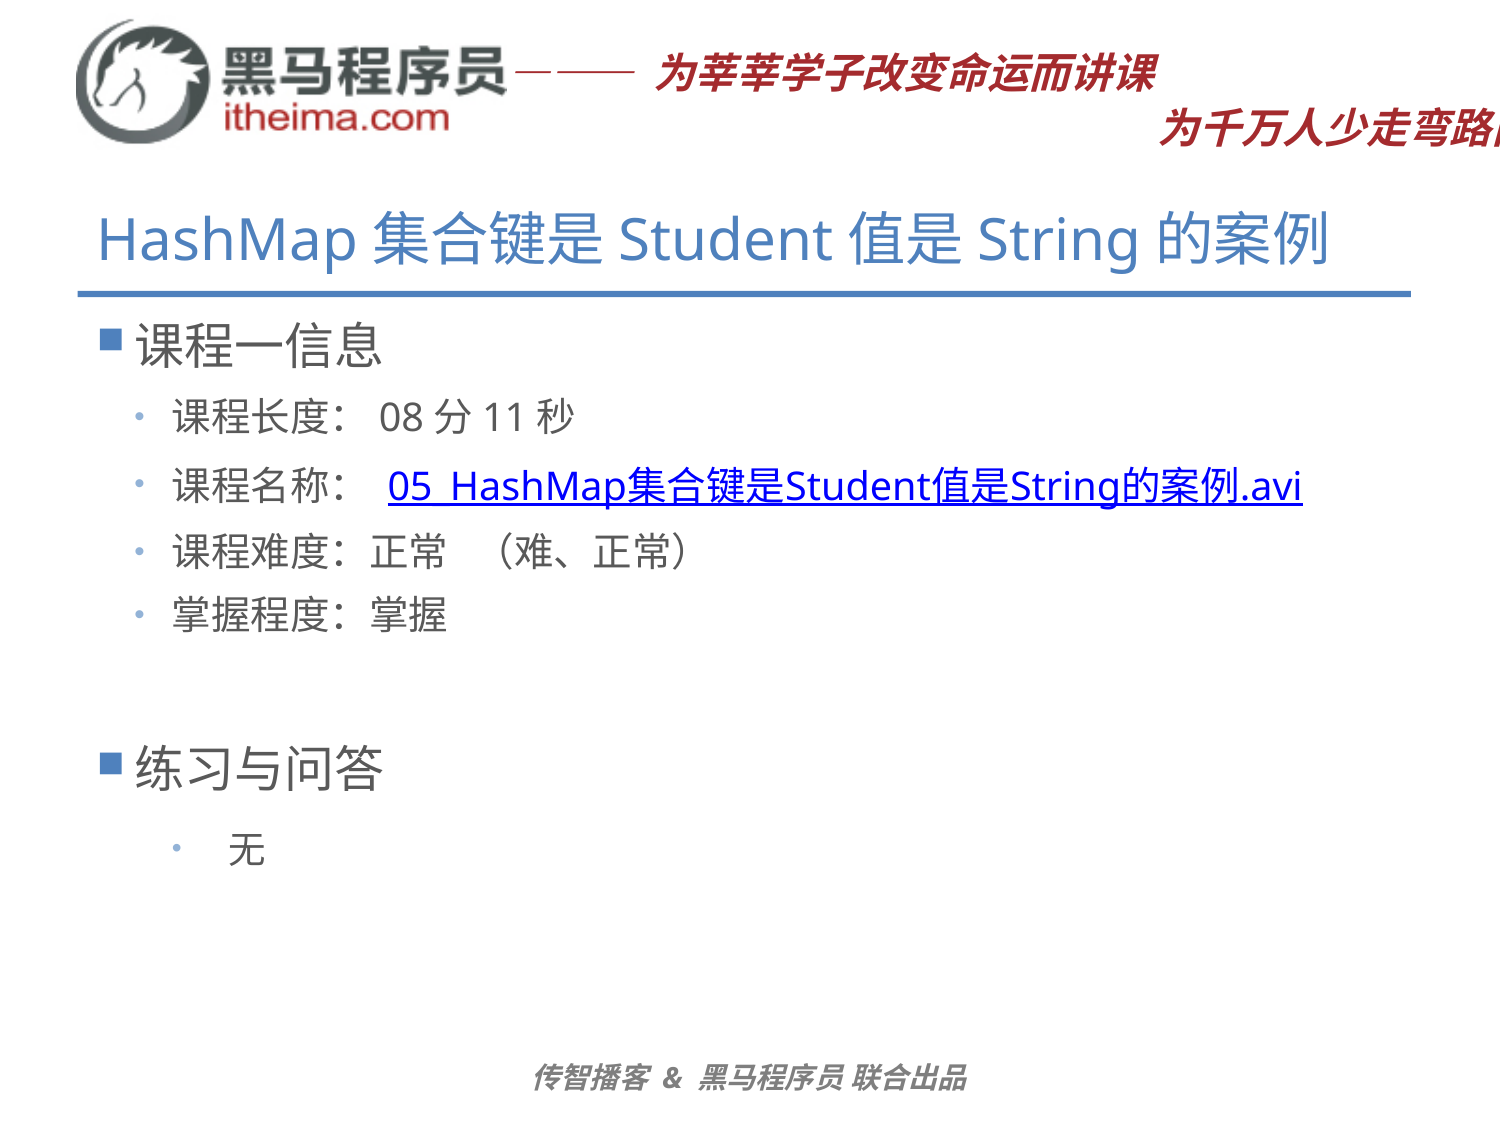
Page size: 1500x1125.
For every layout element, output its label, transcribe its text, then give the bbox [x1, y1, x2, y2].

list 课程一信息 课程长度：08分11秒 课程名称： 05_HashMap集合键是Student值是String的案例.avi 课程难度：正常 （难、正常） 掌握程度：掌握 练习与问答 无 [81, 313, 1416, 993]
title HashMap集合键是Student值是String的案例 [81, 162, 1416, 280]
picture [76, 0, 507, 161]
